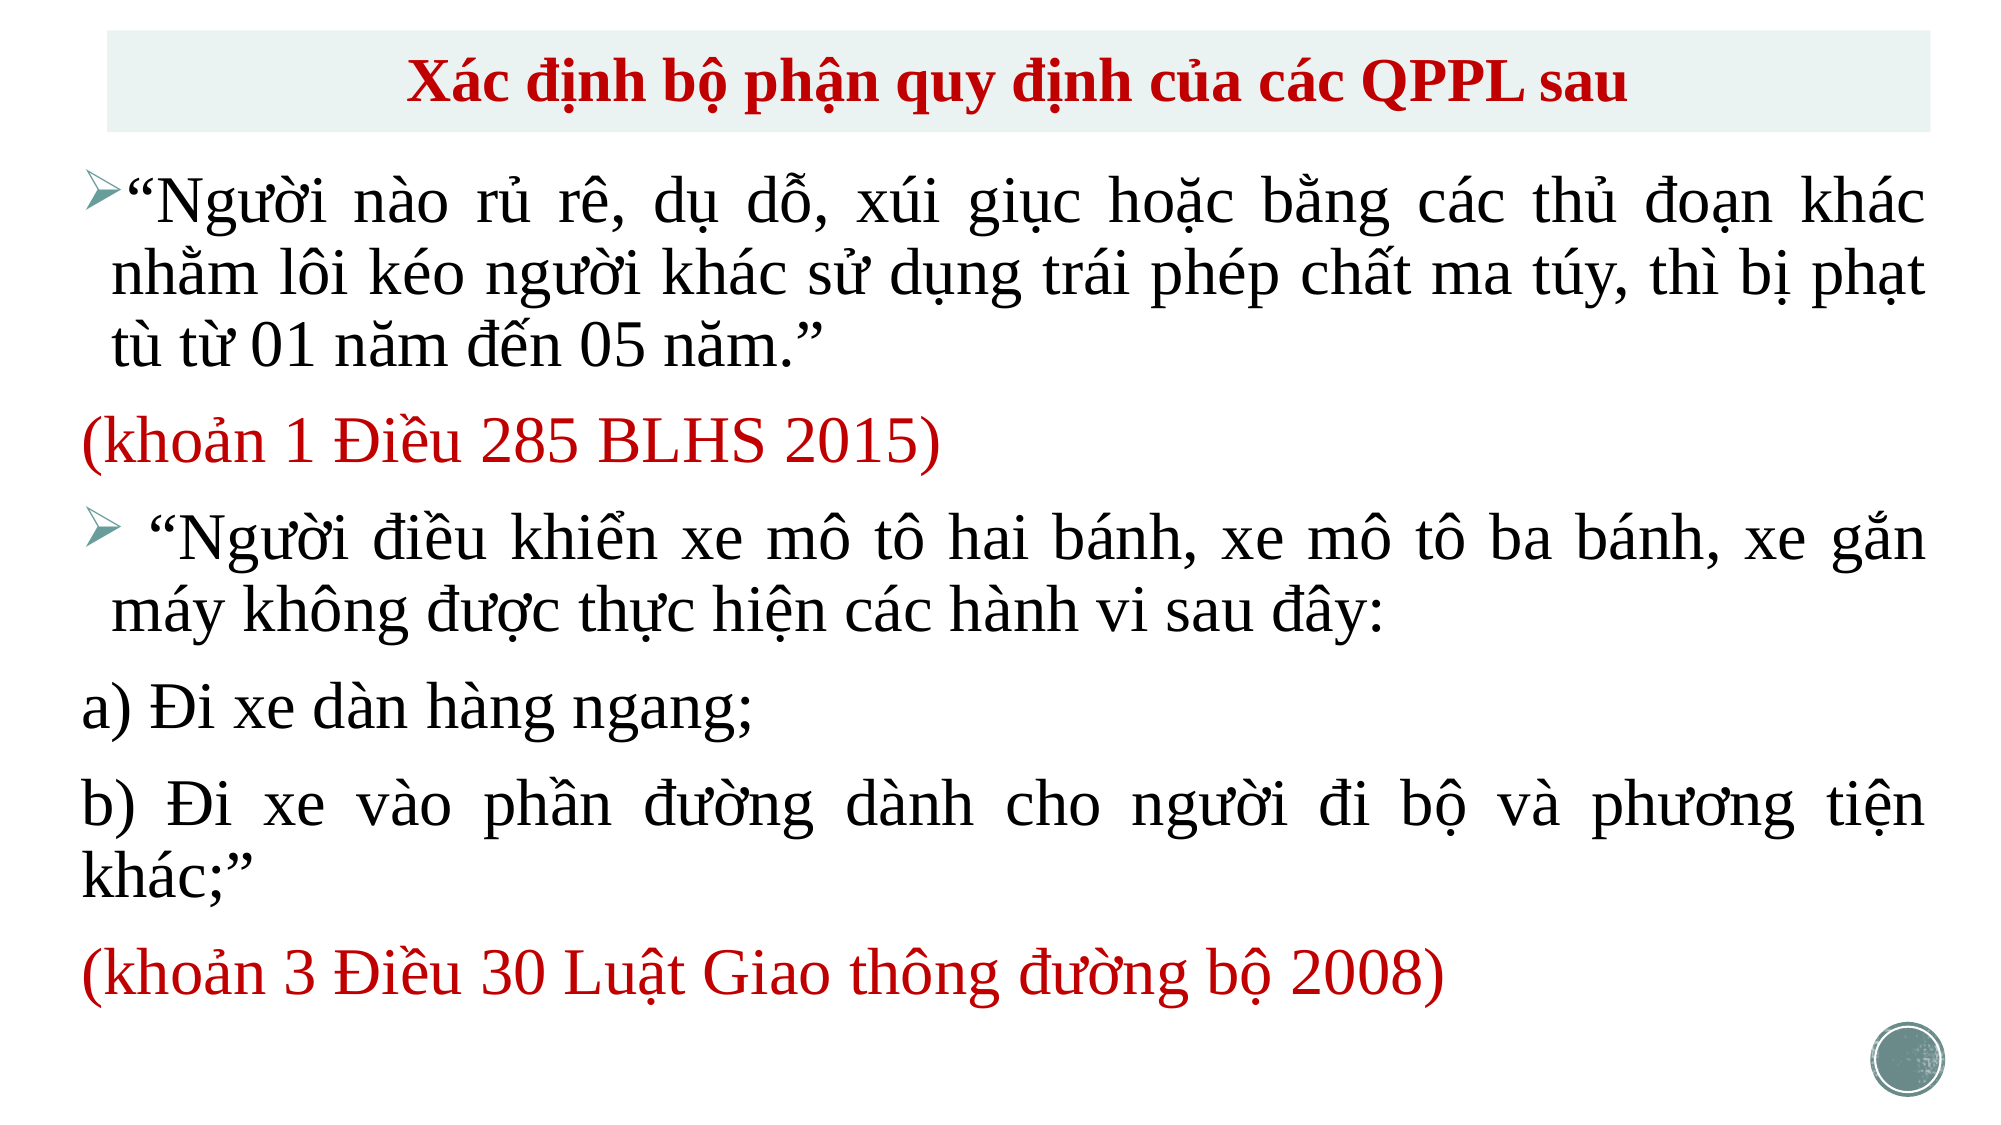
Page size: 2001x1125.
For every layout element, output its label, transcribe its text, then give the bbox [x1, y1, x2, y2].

title Xác định bộ phận quy định của các QPPL sau [107, 30, 1931, 133]
list “Người nào rủ rê, dụ dỗ, xúi giục hoặc bằng các thủ đoạn khác nhằm lôi kéo người khác sử dụng trái phép chất ma túy, thì bị phạt tù từ 01 năm đến 05 năm.” (khoản 1 Điều 285 BLHS 2015) “Người điều khiển xe mô tô hai bánh, xe mô tô ba bánh, xe gắn máy không được thực hiện các hành vi sau đây: a) Đi xe dàn hàng ngang; b) Đi xe vào phần đường dành cho người đi bộ và phương tiện khác;” (khoản 3 Điều 30 Luật Giao thông đường bộ 2008) [66, 157, 1945, 1070]
